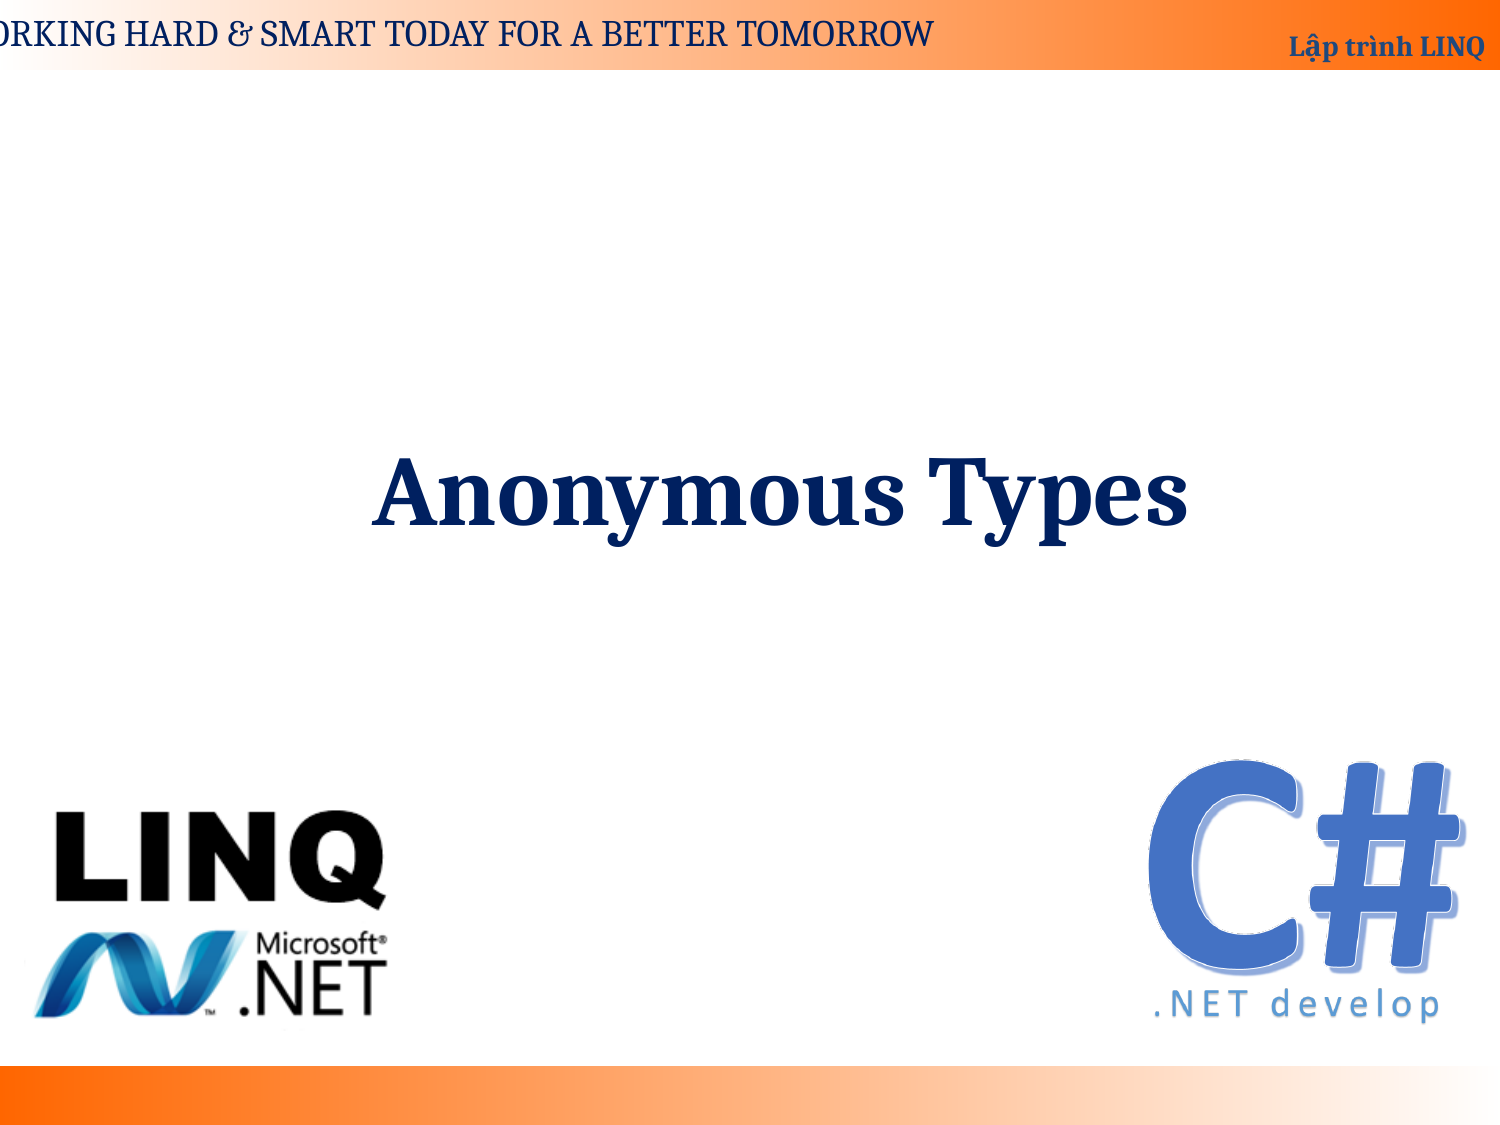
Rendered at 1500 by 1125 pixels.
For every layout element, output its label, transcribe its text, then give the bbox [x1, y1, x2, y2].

picture [1124, 749, 1477, 1030]
text_box Anonymous Types [187, 433, 1375, 538]
picture [24, 780, 401, 1032]
